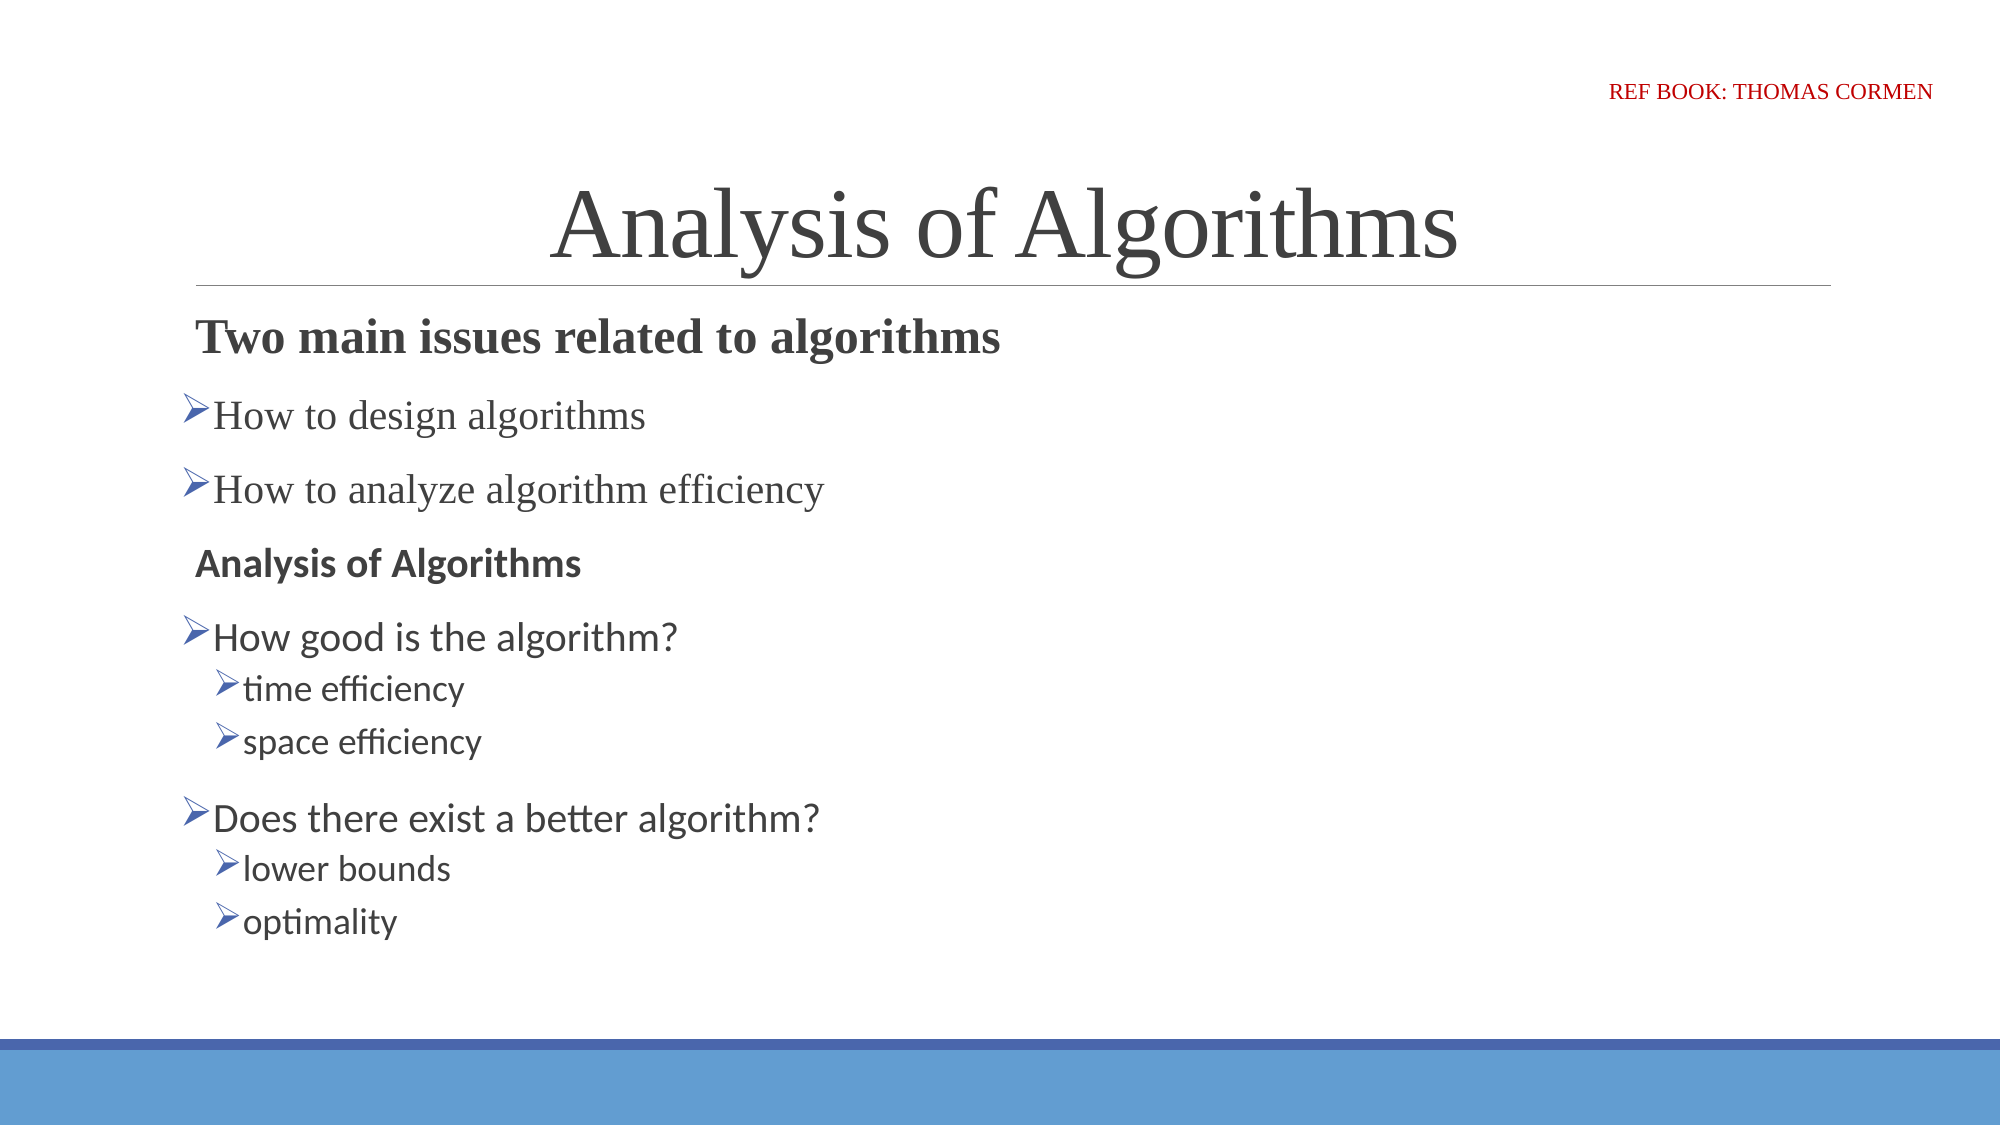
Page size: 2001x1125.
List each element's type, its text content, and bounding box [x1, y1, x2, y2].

footer Ref Book: Thomas Cormen [1588, 49, 1954, 132]
title Analysis of Algorithms [180, 47, 1830, 285]
list Two main issues related to algorithms How to design algorithms How to analyze algorithm efficiency Analysis of Algorithms How good is the algorithm? time efficiency space efficiency Does there exist a better algorithm? lower bounds optimality [180, 302, 1830, 963]
